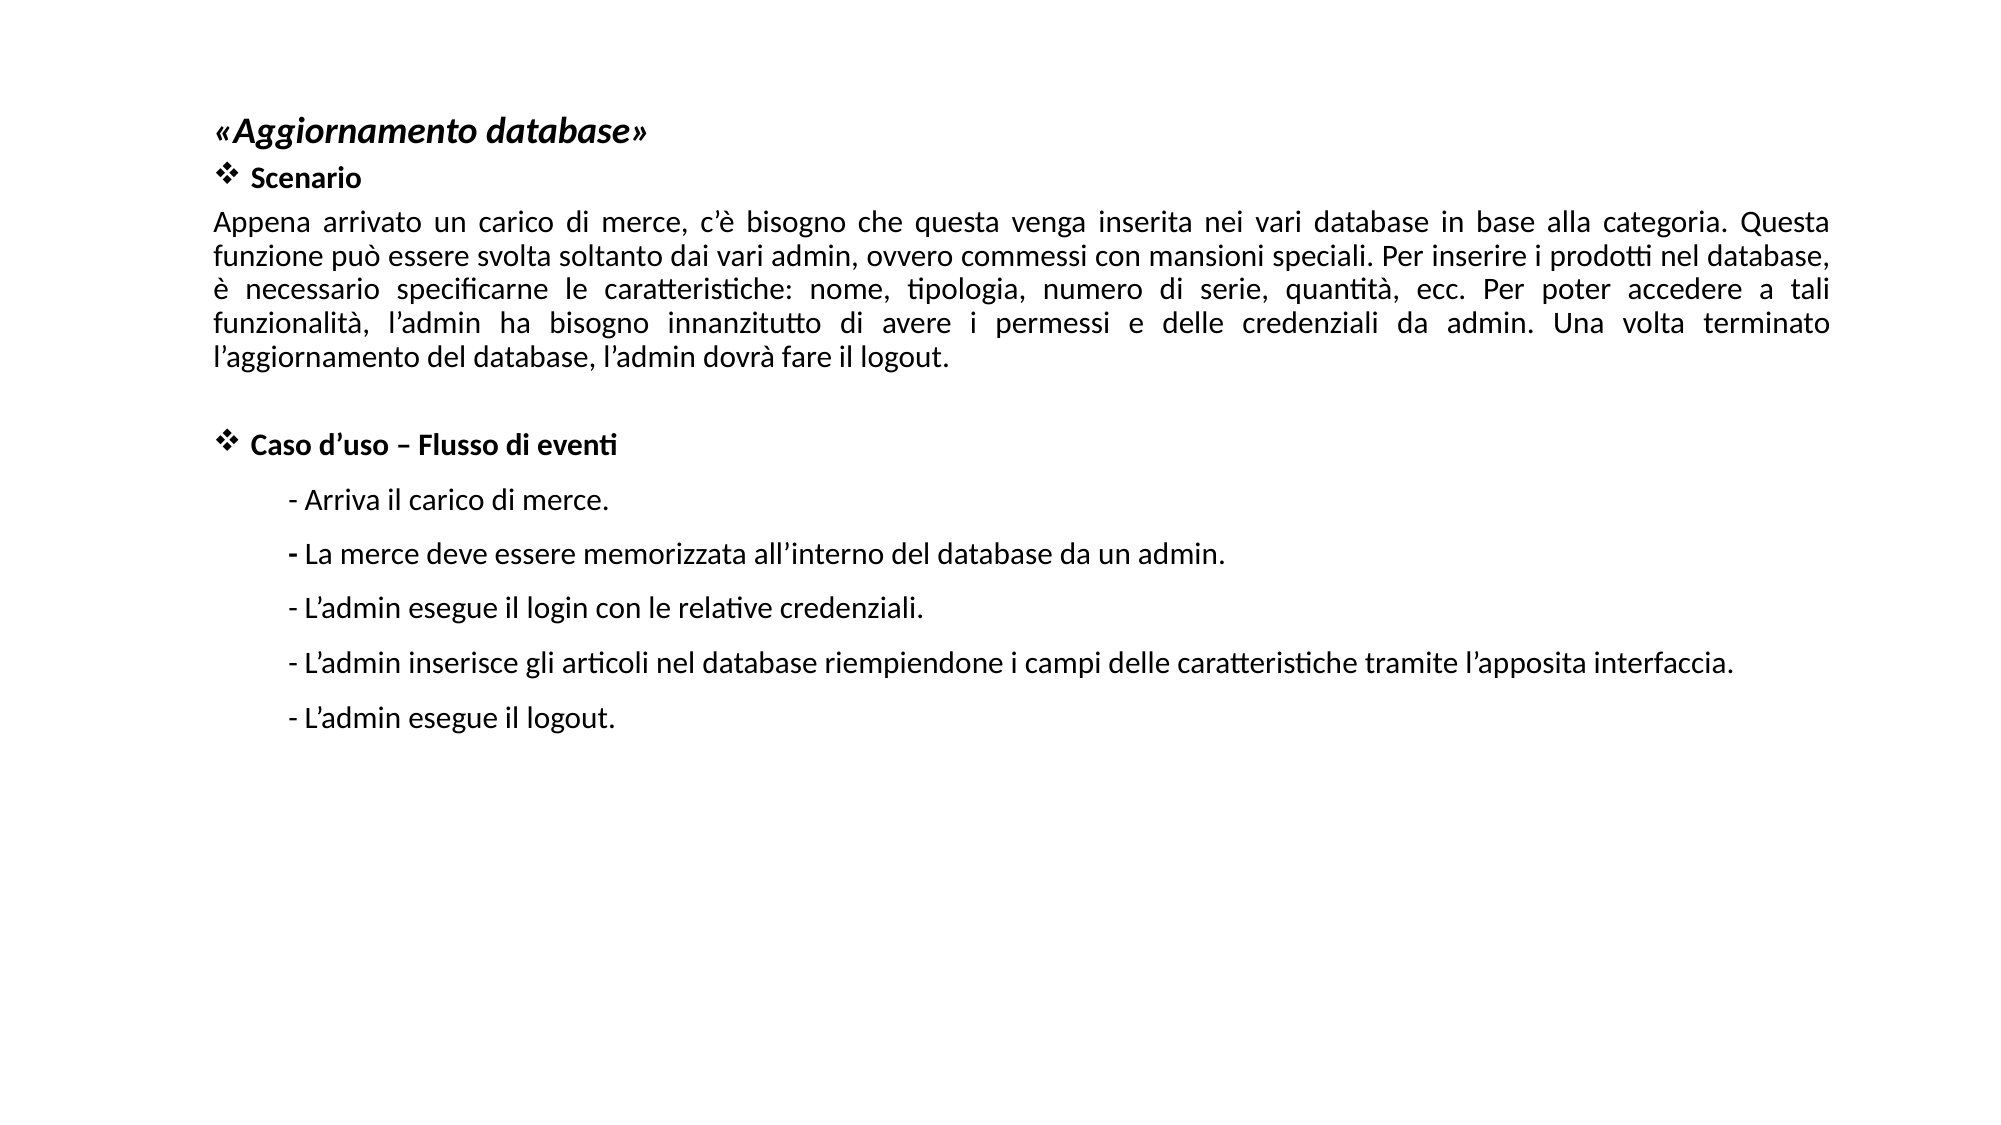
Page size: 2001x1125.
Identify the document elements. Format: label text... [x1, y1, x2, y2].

list «Aggiornamento database» Scenario Appena arrivato un carico di merce, c’è bisogno che questa venga inserita nei vari database in base alla categoria. Questa funzione può essere svolta soltanto dai vari admin, ovvero commessi con mansioni speciali. Per inserire i prodotti nel database, è necessario specificarne le caratteristiche: nome, tipologia, numero di serie, quantità, ecc. Per poter accedere a tali funzionalità, l’admin ha bisogno innanzitutto di avere i permessi e delle credenziali da admin. Una volta terminato l’aggiornamento del database, l’admin dovrà fare il logout. Caso d’uso – Flusso di eventi - Arriva il carico di merce. - La merce deve essere memorizzata all’interno del database da un admin. - L’admin esegue il login con le relative credenziali. - L’admin inserisce gli articoli nel database riempiendone i campi delle caratteristiche tramite l’apposita interfaccia. - L’admin esegue il logout. [123, 103, 1849, 1014]
